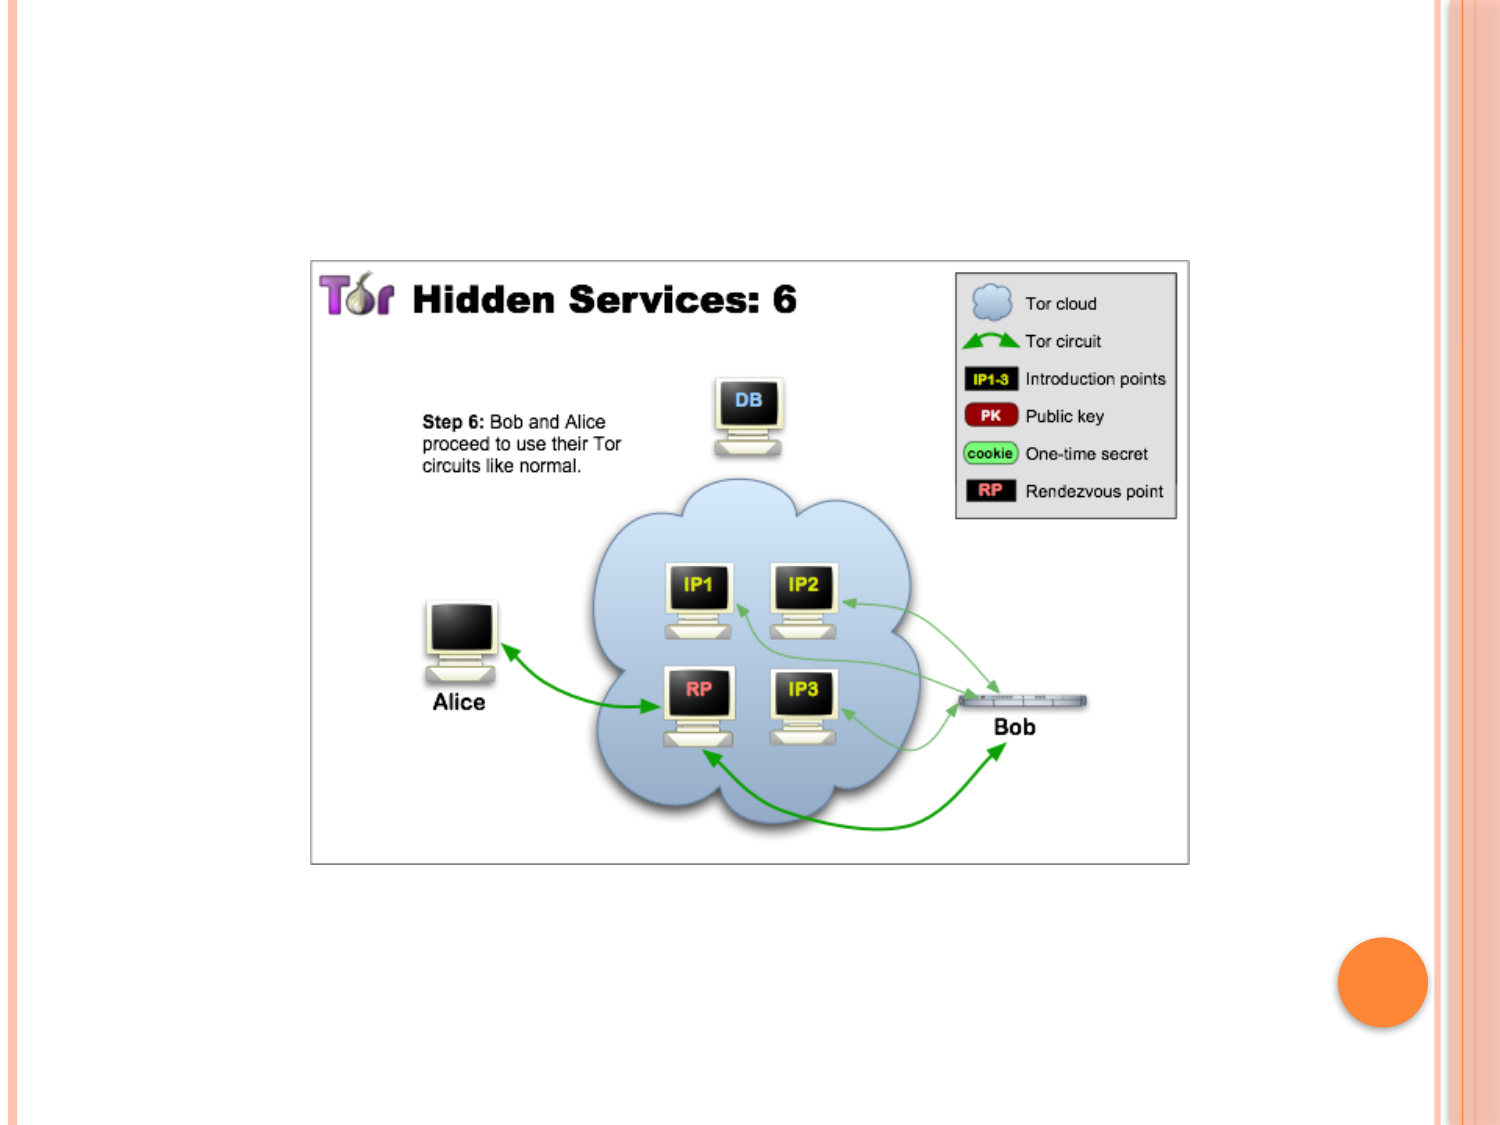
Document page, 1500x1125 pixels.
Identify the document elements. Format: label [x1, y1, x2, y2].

picture [309, 259, 1191, 866]
